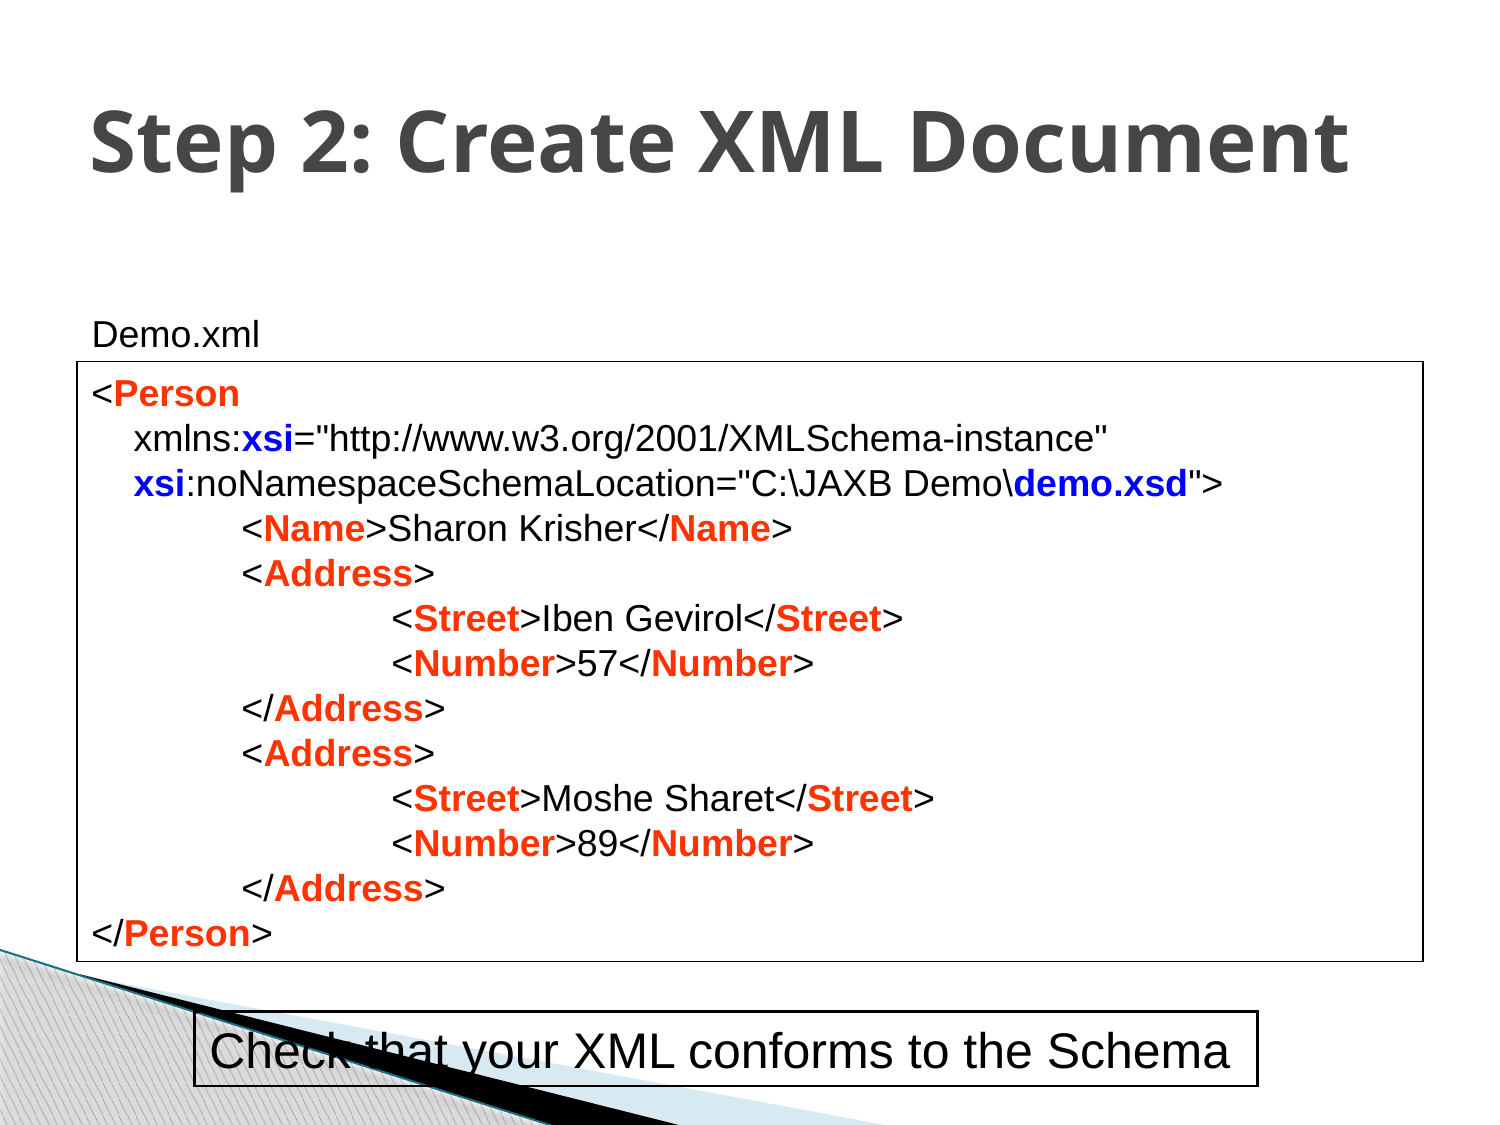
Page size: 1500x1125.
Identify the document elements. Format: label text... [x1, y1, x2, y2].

text_box Demo.xml [76, 302, 337, 363]
text_box <Person xmlns:xsi="http://www.w3.org/2001/XMLSchema-instance" xsi:noNamespaceSchemaLocation="C:\JAXB Demo\demo.xsd"> <Name>Sharon Krisher</Name> <Address> <Street>Iben Gevirol</Street> <Number>57</Number> </Address> <Address> <Street>Moshe Sharet</Street> <Number>89</Number> </Address> </Person> [76, 361, 1424, 962]
title Step 2: Create XML Document [75, 45, 1425, 233]
text_box Check that your XML conforms to the Schema [194, 1011, 1258, 1087]
